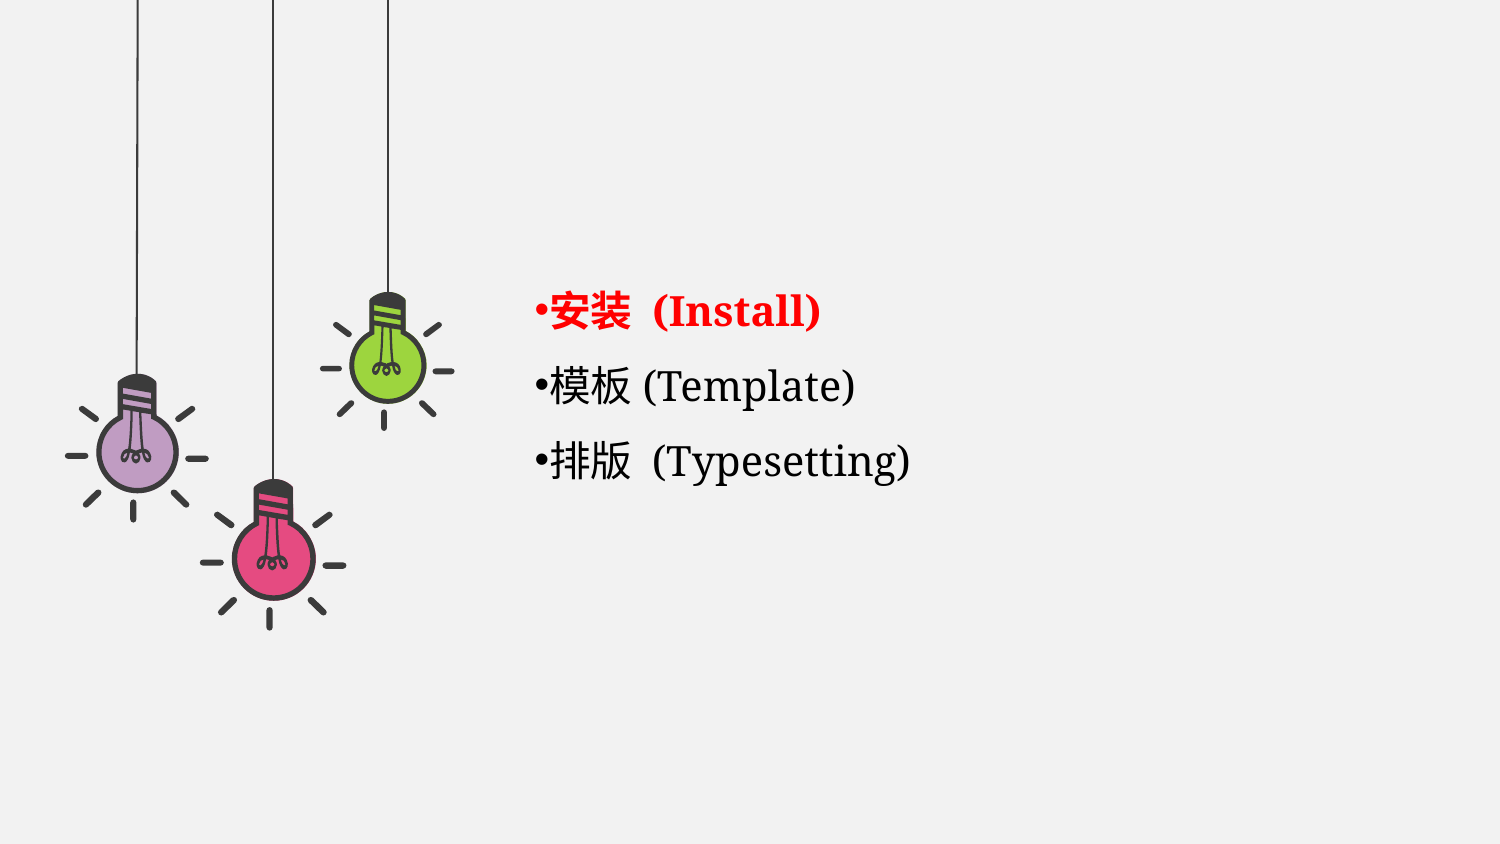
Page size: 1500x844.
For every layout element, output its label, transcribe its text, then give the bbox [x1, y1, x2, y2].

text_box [199, 0, 347, 631]
text_box 安装 (Install) 模板(Template) 排版 (Typesetting) [534, 252, 1415, 567]
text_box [319, 0, 455, 432]
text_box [64, 0, 209, 523]
